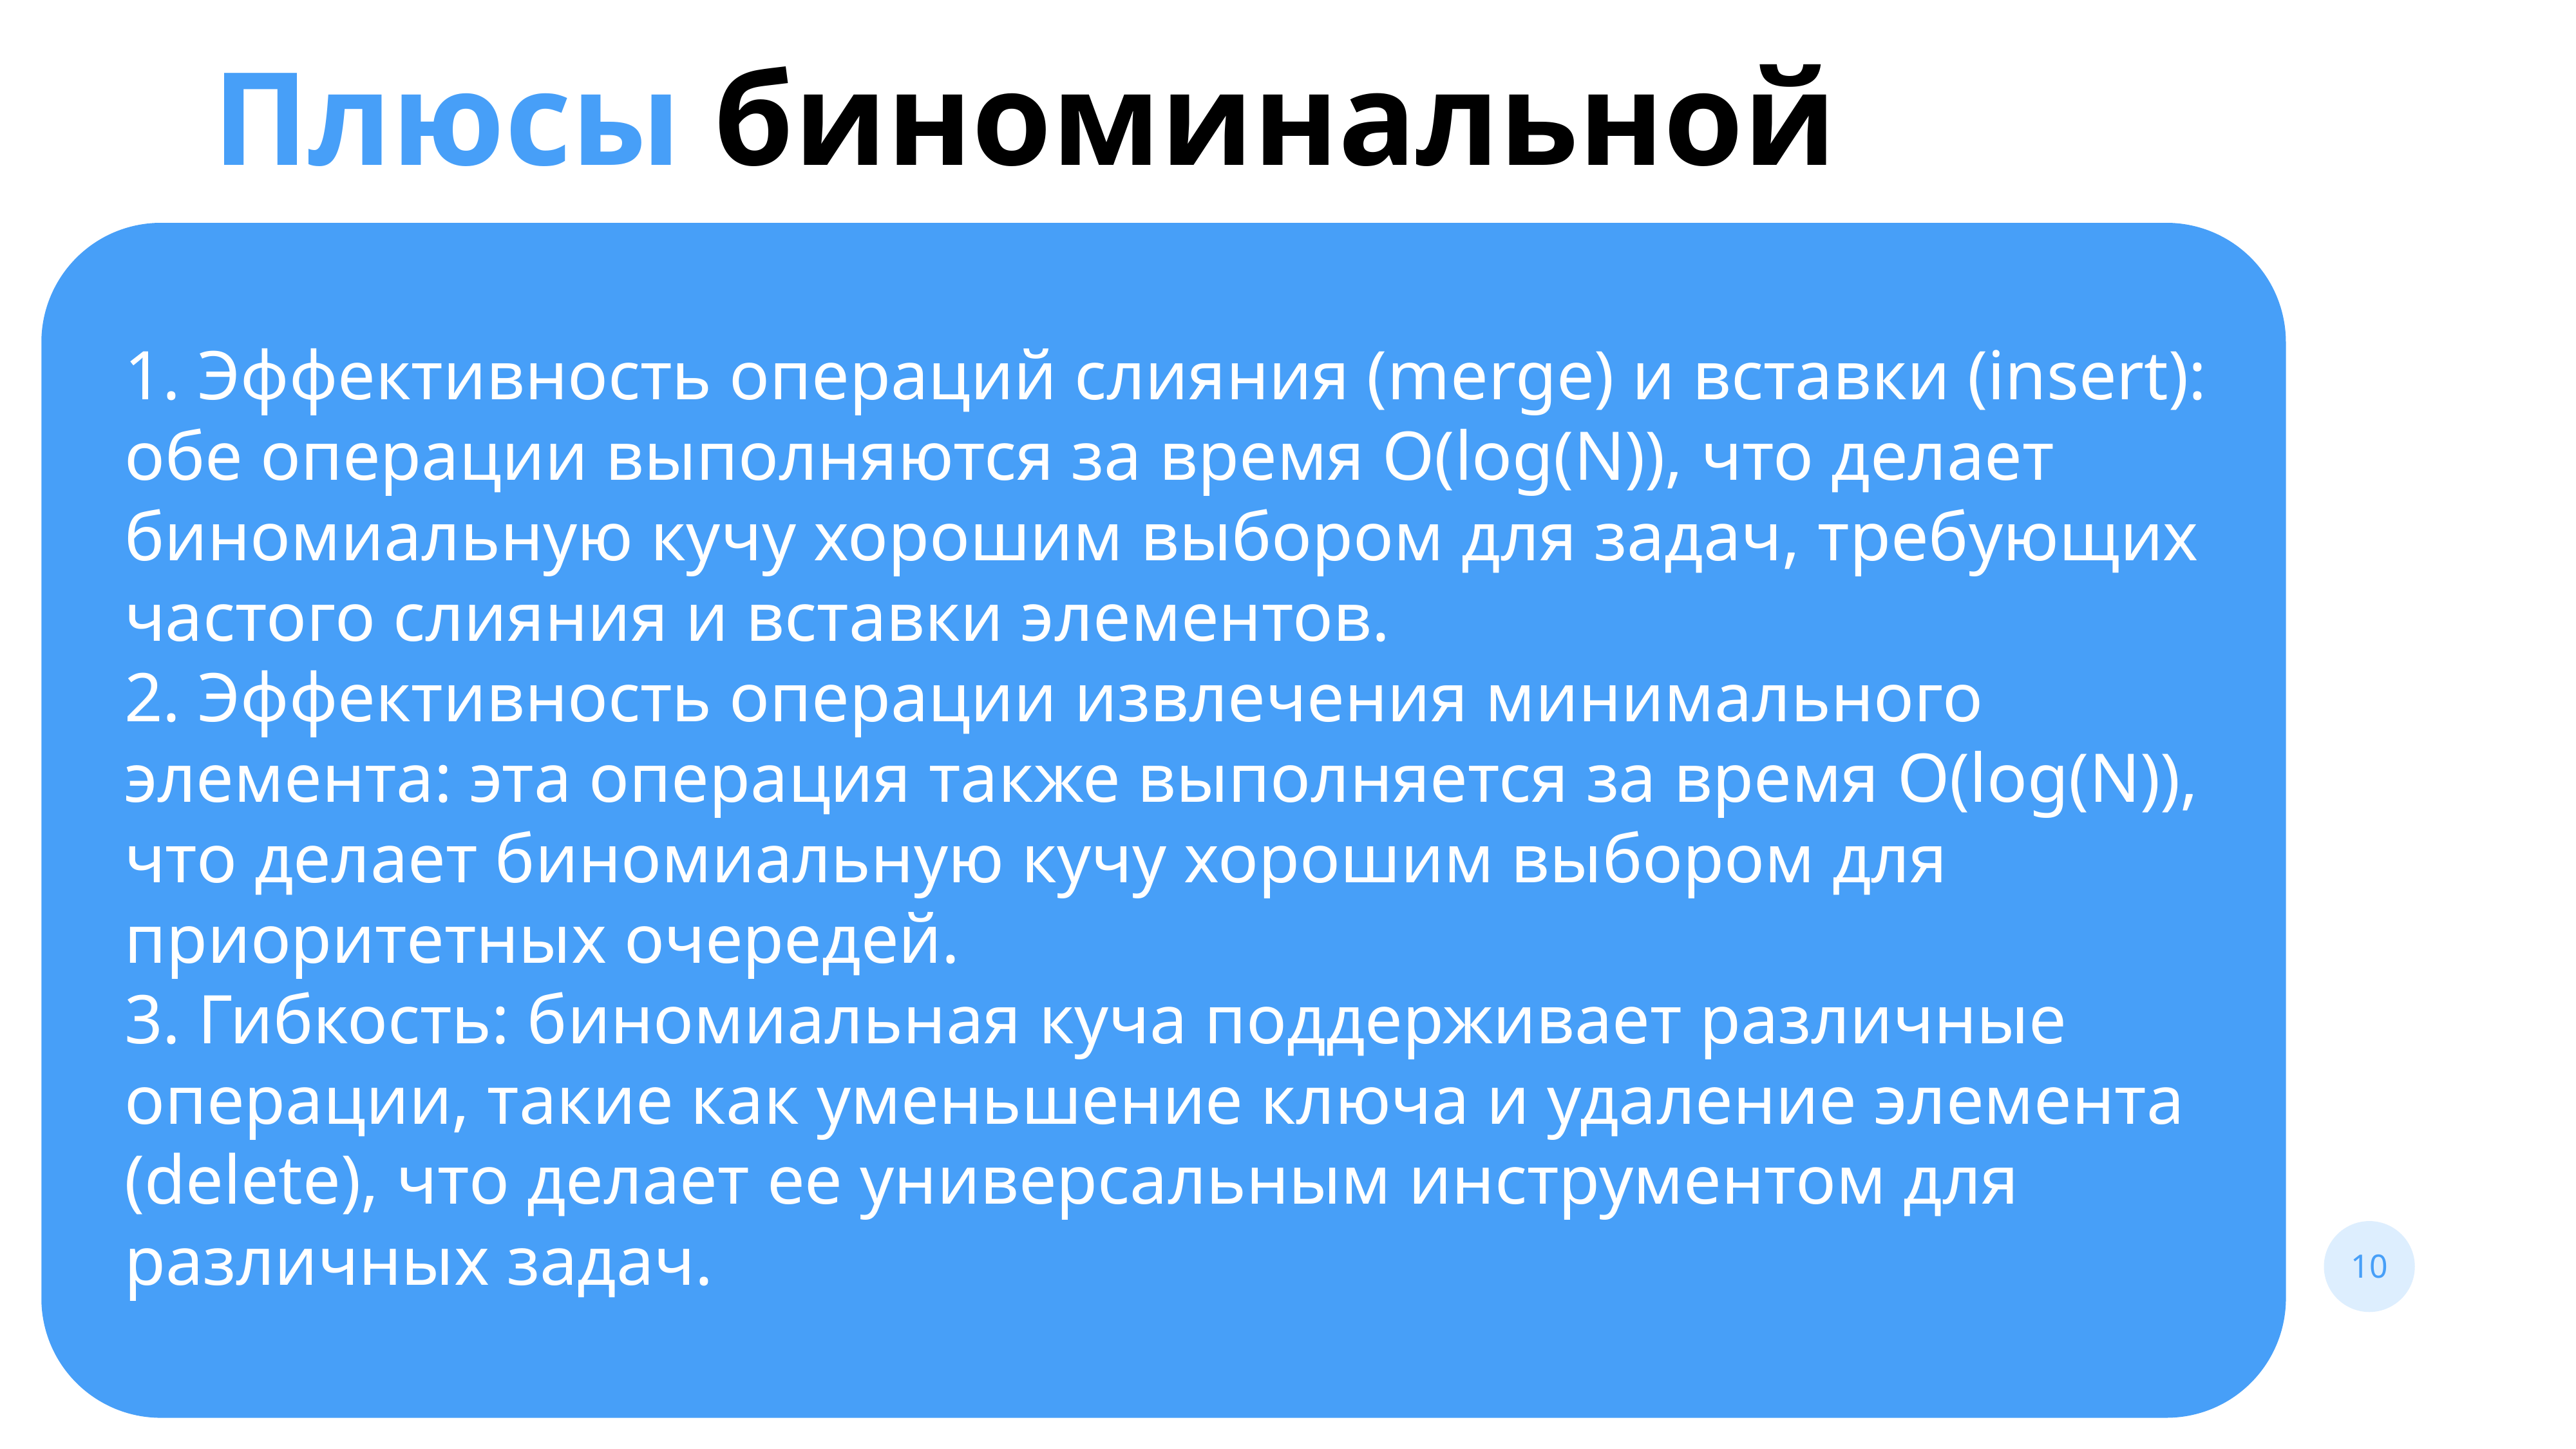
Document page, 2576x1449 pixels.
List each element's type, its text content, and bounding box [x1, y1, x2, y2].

text_box Плюсы биноминальной кучи [207, 31, 2056, 223]
slide_number 10 [2344, 1240, 2396, 1295]
text_box 1. Эффективность операций слияния (merge) и вставки (insert): обе операции выполняются за время O(log(N)), что делает биномиальную кучу хорошим выбором для задач, требующих частого слияния и вставки элементов. 2. Эффективность операции извлечения минимального элемента: эта операция также выполняется за время O(log(N)), что делает биномиальную кучу хорошим выбором для приоритетных очередей. 3. Гибкость: биномиальная куча поддерживает различные операции, такие как уменьшение ключа и удаление элемента (delete), что делает ее универсальным инструментом для различных задач. [118, 327, 2286, 1385]
text_box [41, 223, 2285, 1418]
